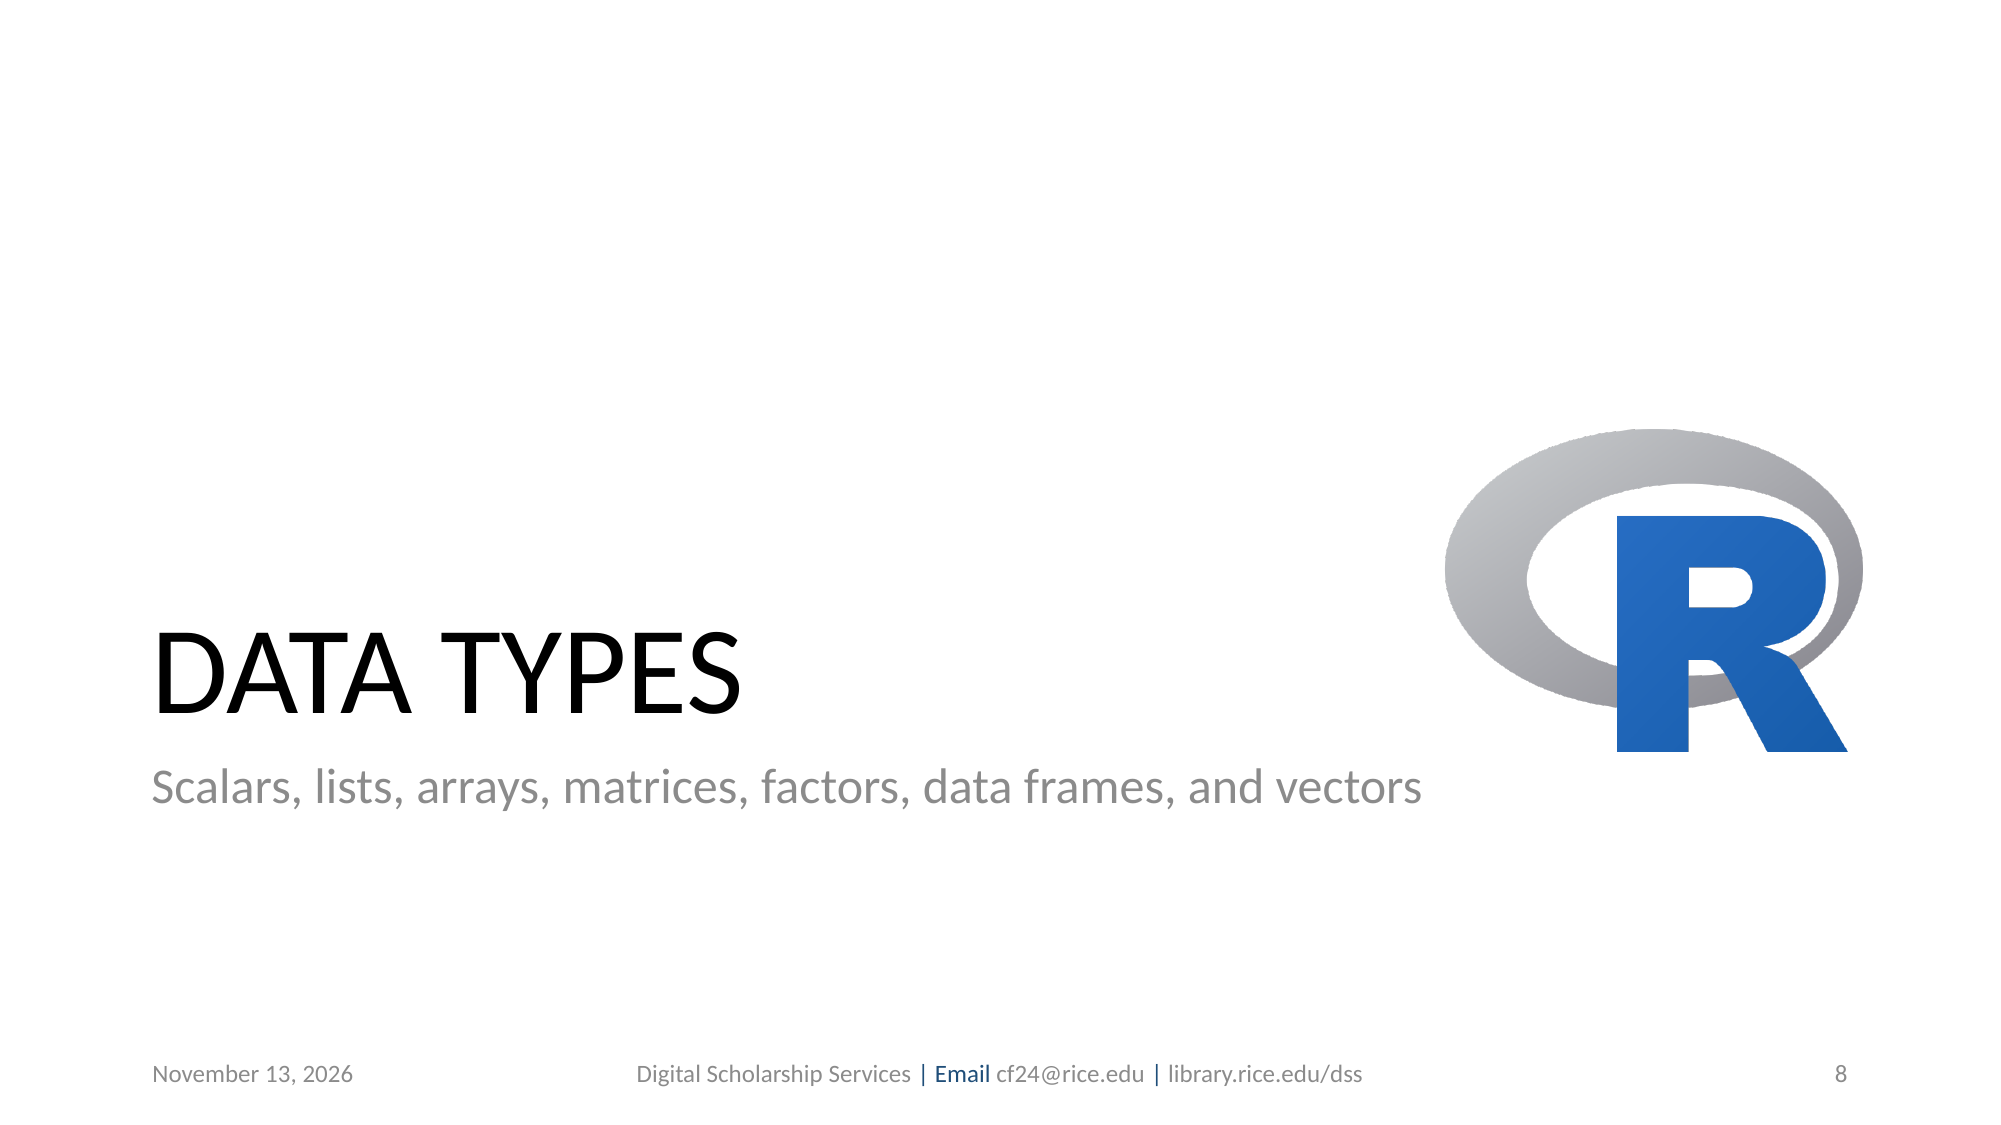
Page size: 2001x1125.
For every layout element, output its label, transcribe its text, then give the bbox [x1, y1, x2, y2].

footer Digital Scholarship Services | Email cf24@rice.edu | library.rice.edu/dss [587, 1042, 1412, 1103]
list Scalars, lists, arrays, matrices, factors, data frames, and vectors [136, 752, 1862, 999]
slide_number 8 [1412, 1042, 1863, 1103]
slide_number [137, 1042, 587, 1103]
title DATA TYPES [136, 280, 1862, 749]
picture [1444, 427, 1864, 753]
